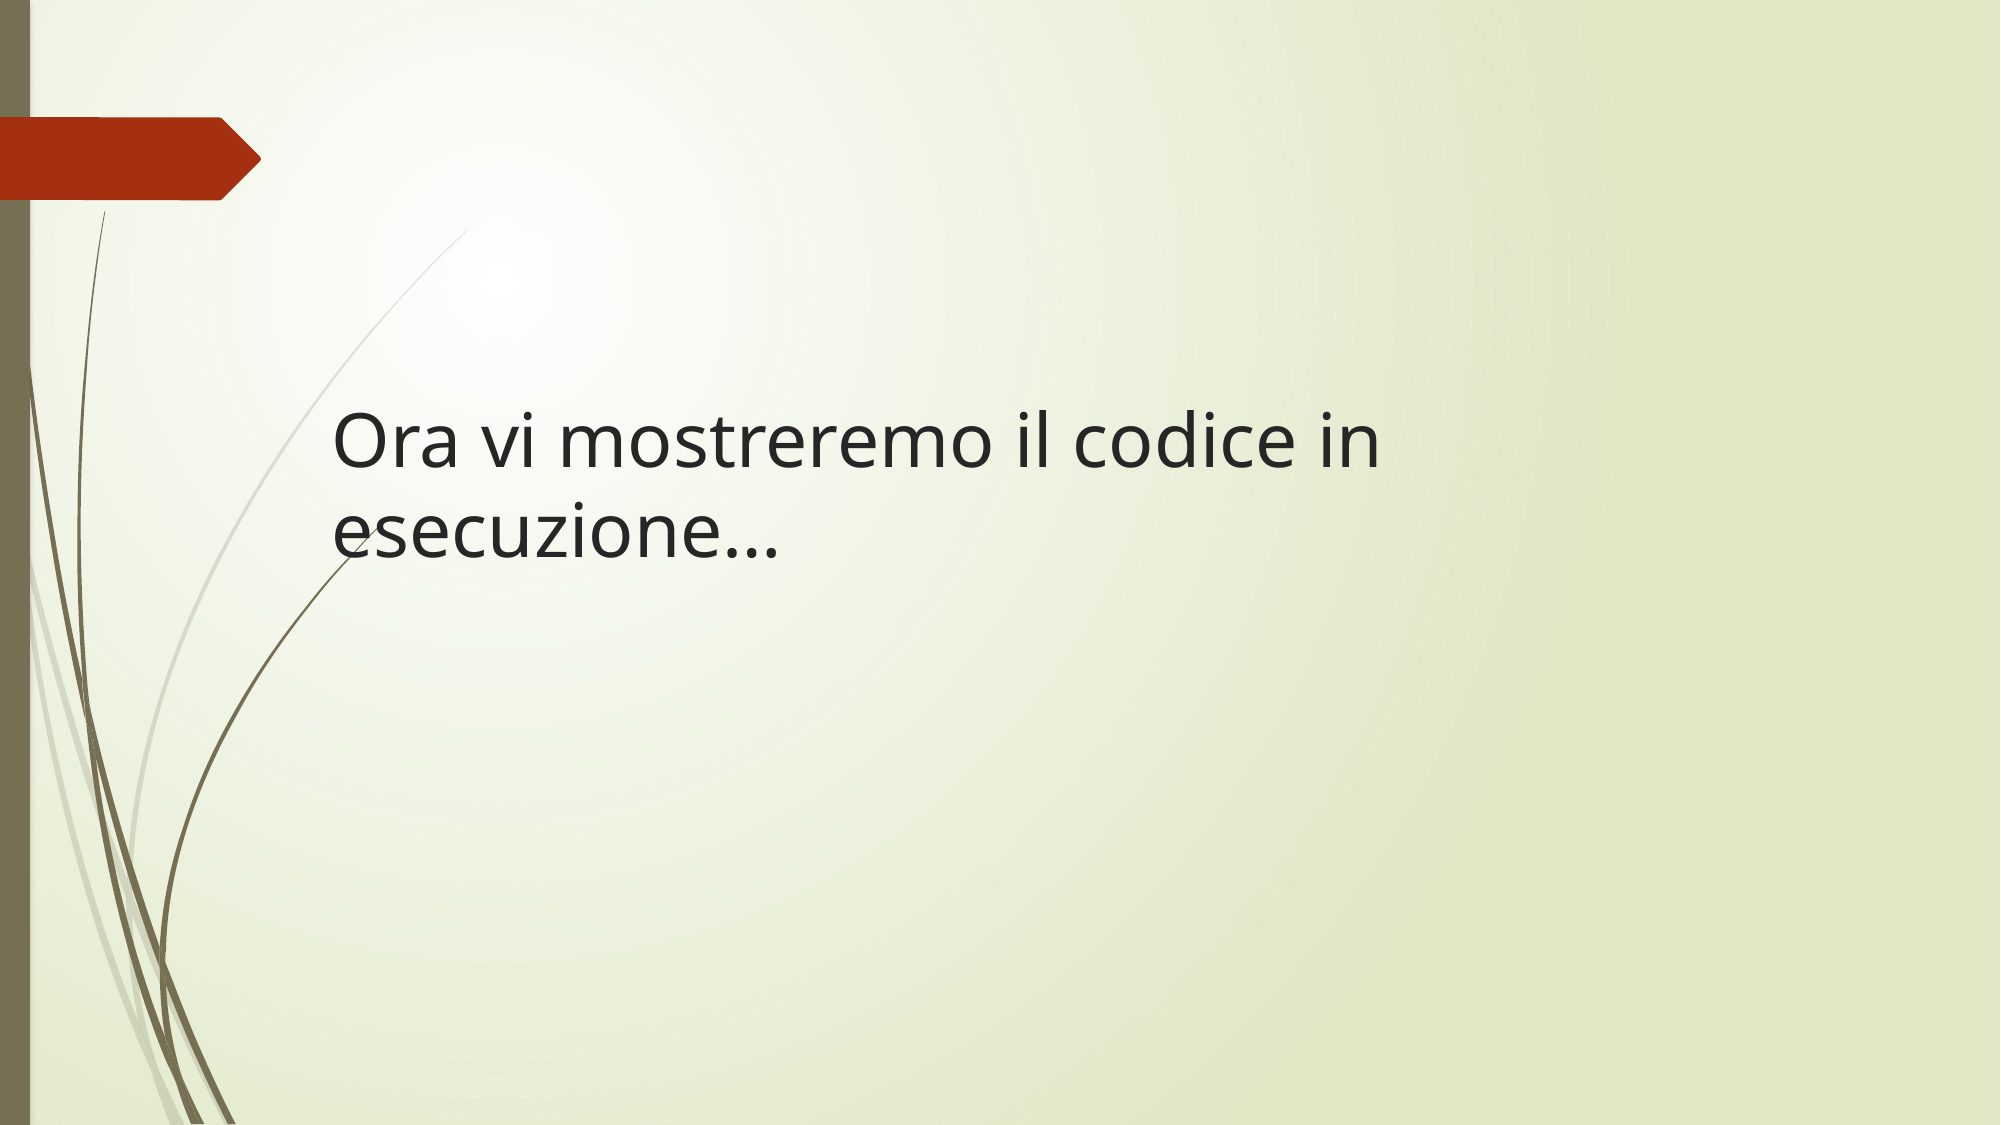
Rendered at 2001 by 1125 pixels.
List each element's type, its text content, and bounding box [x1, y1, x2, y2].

title Ora vi mostreremo il codice in esecuzione… [316, 385, 1779, 596]
